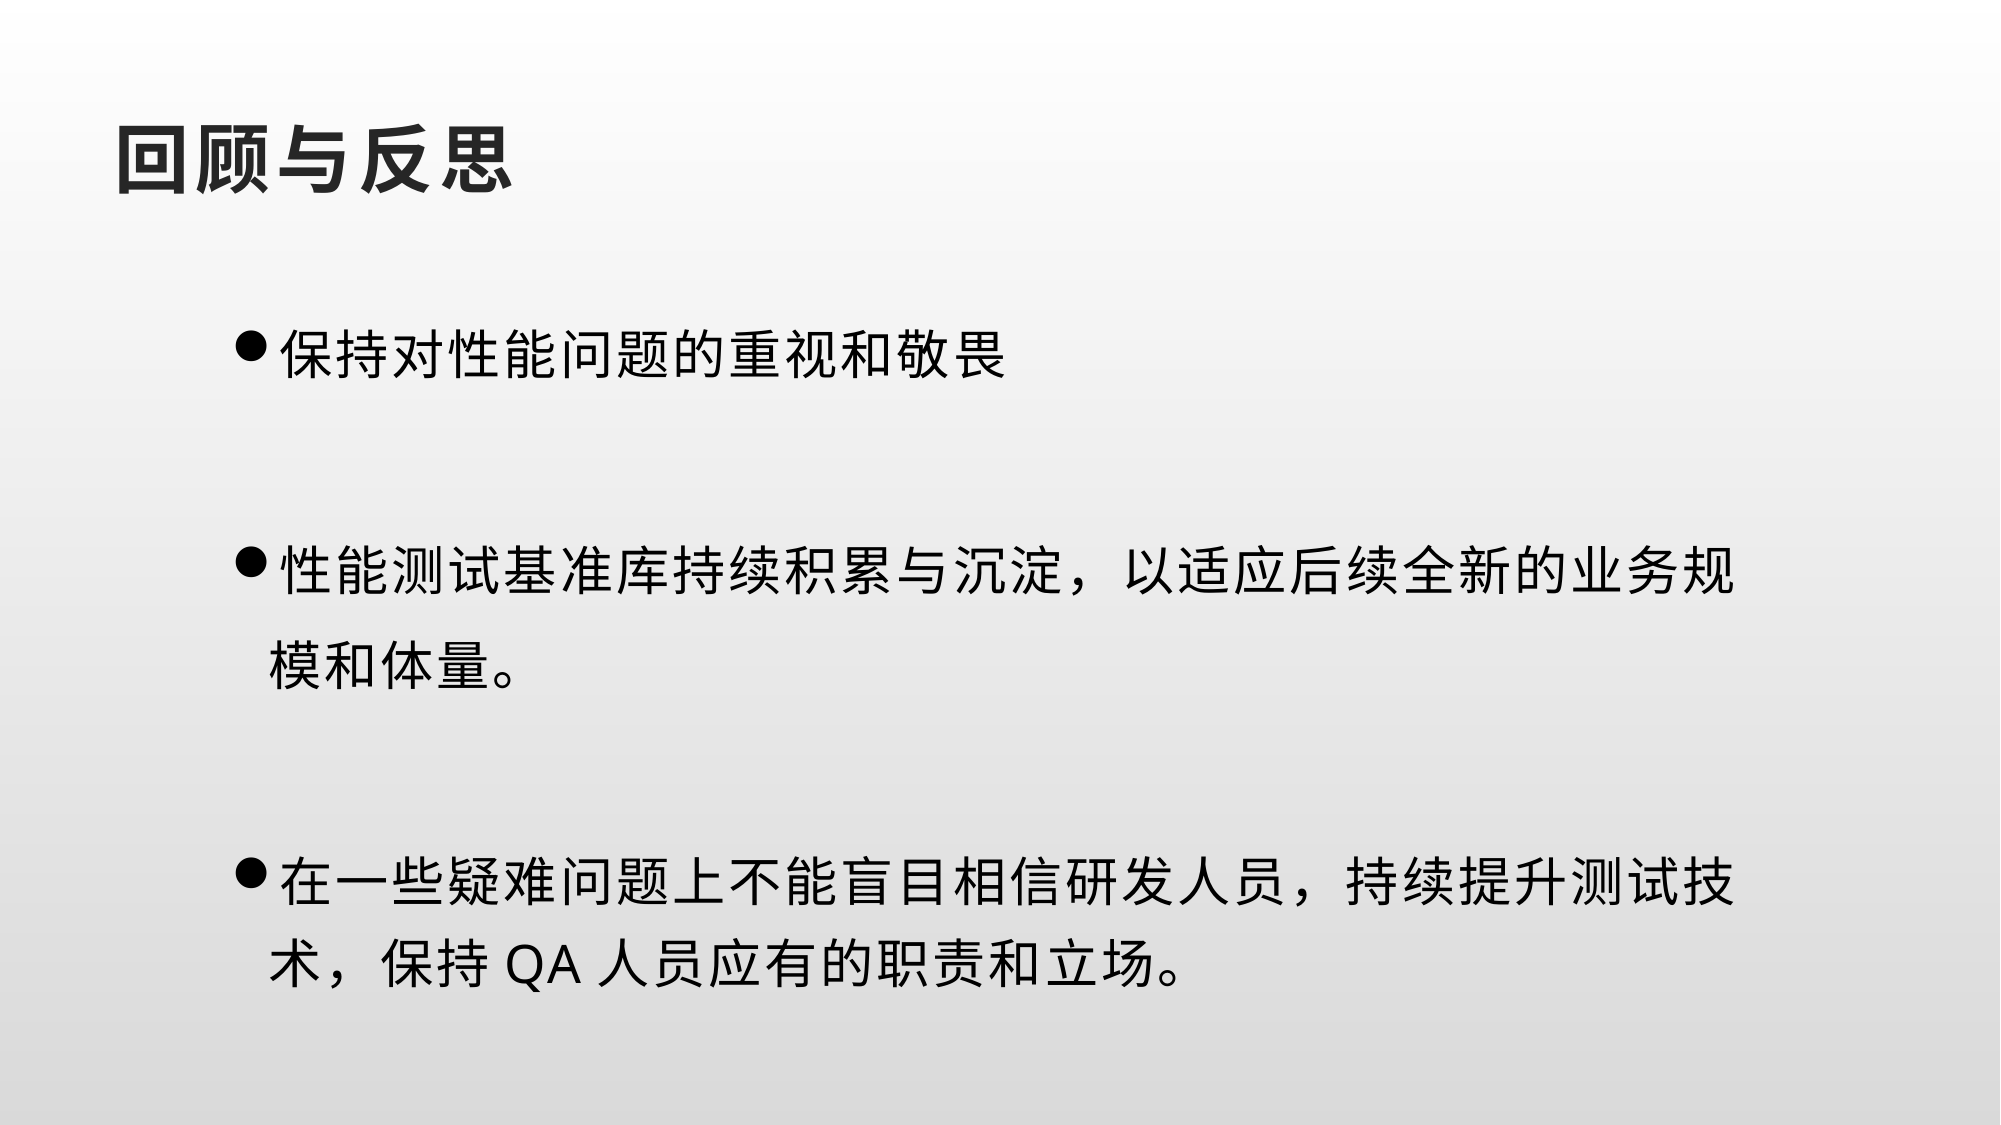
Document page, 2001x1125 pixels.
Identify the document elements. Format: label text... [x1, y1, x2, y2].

list 保持对性能问题的重视和敬畏 性能测试基准库持续积累与沉淀，以适应后续全新的业务规模和体量。 在一些疑难问题上不能盲目相信研发人员，持续提升测试技术，保持QA人员应有的职责和立场。 [216, 294, 1805, 1009]
title 回顾与反思 [99, 99, 1900, 216]
